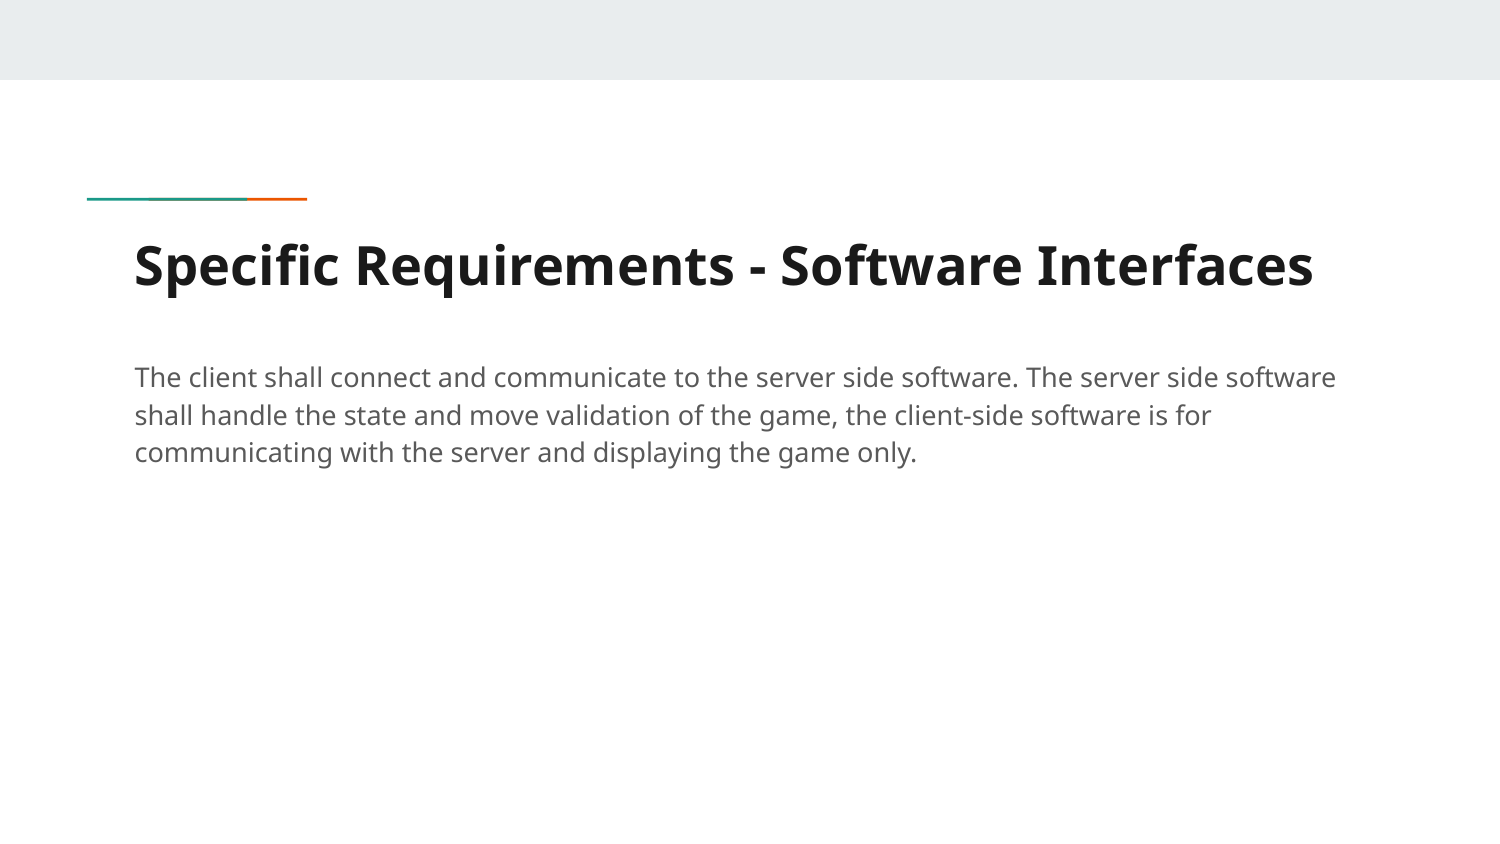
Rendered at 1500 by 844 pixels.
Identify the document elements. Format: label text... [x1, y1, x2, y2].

list The client shall connect and communicate to the server side software. The server side software shall handle the state and move validation of the game, the client-side software is for communicating with the server and displaying the game only. [119, 341, 1381, 712]
title Specific Requirements - Software Interfaces [119, 216, 1381, 305]
